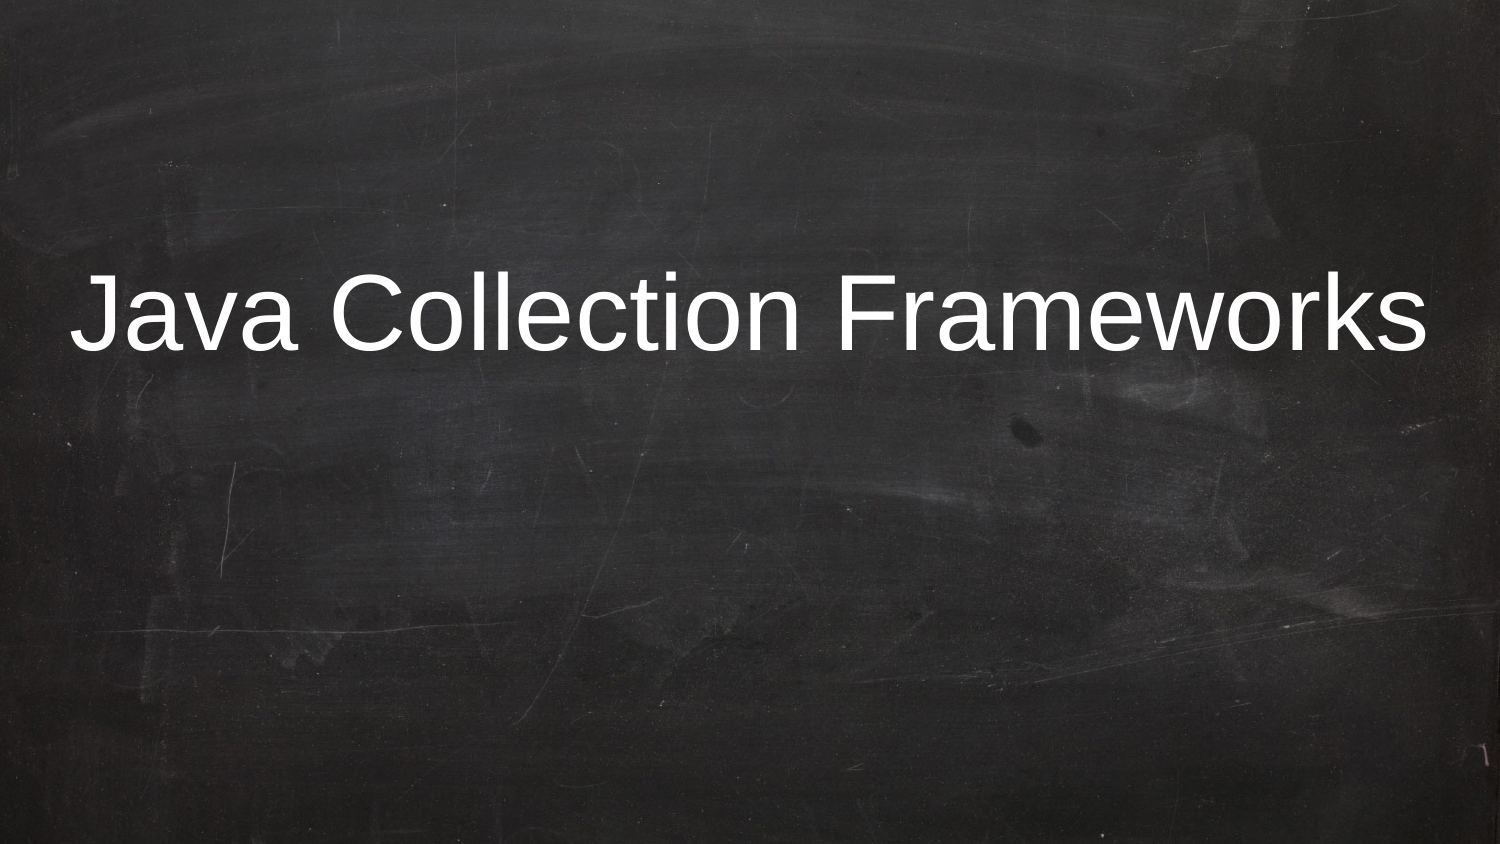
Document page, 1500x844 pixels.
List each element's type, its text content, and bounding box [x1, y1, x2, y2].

picture [0, 0, 1500, 844]
text_box Java Collection Frameworks [51, 49, 1449, 387]
